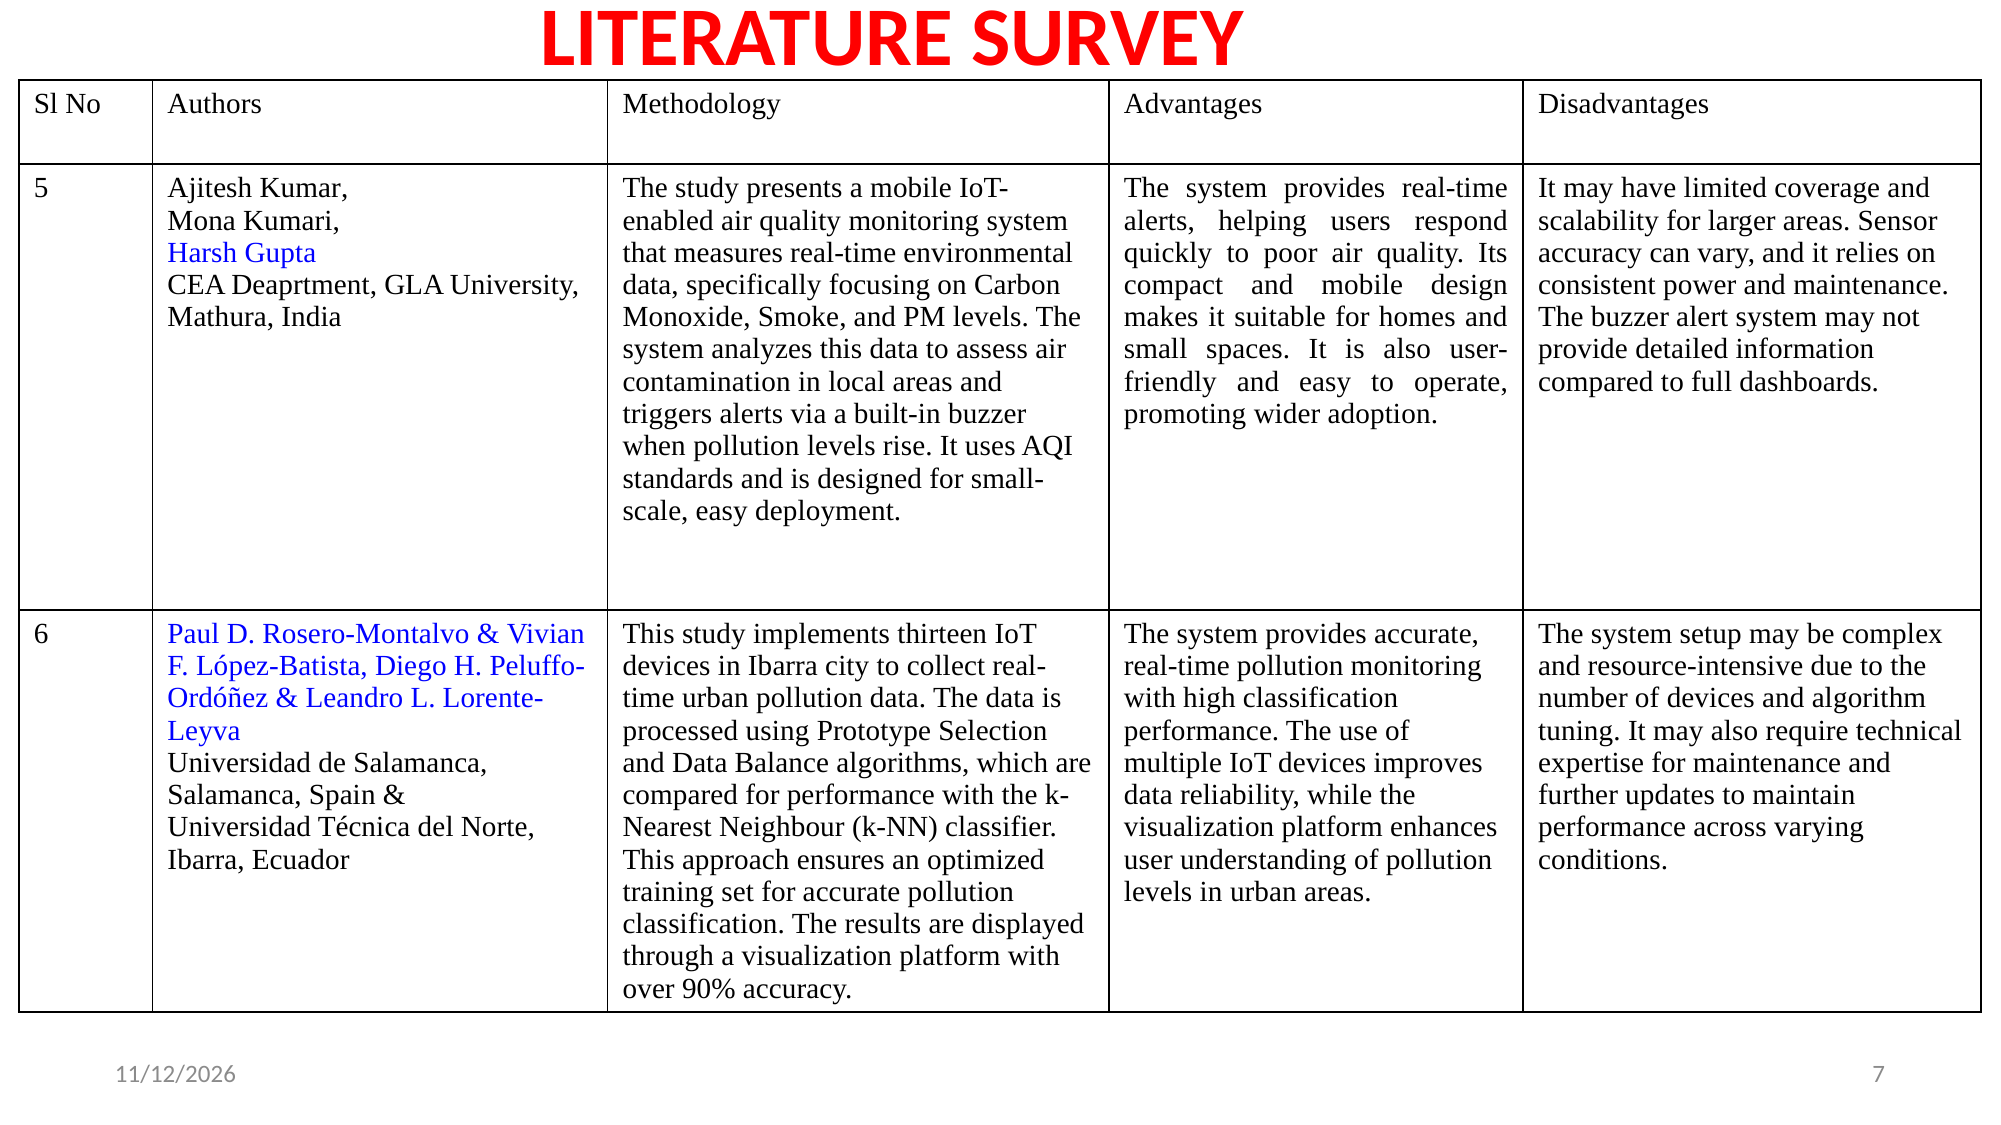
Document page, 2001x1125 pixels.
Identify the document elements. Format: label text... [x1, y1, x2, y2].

table_header Disadvantages [1524, 81, 1980, 163]
table_cell Ajitesh Kumar, Mona Kumari, Harsh Gupta CEA Deaprtment, GLA University, Mathura, India [153, 165, 607, 609]
table_cell It may have limited coverage and scalability for larger areas. Sensor accuracy can vary, and it relies on consistent power and maintenance. The buzzer alert system may not provide detailed information compared to full dashboards. [1524, 165, 1980, 609]
table_header Authors [153, 81, 607, 163]
text_box Literature Survey [524, 0, 1875, 79]
table_cell Paul D. Rosero-Montalvo & Vivian F. López-Batista, Diego H. Peluffo-Ordóñez & Leandro L. Lorente-Leyva Universidad de Salamanca, Salamanca, Spain & Universidad Técnica del Norte, Ibarra, Ecuador [153, 611, 607, 1011]
table_cell 6 [20, 611, 152, 1011]
table_cell This study implements thirteen IoT devices in Ibarra city to collect real-time urban pollution data. The data is processed using Prototype Selection and Data Balance algorithms, which are compared for performance with the k-Nearest Neighbour (k-NN) classifier. This approach ensures an optimized training set for accurate pollution classification. The results are displayed through a visualization platform with over 90% accuracy. [608, 611, 1108, 937]
table_cell The study presents a mobile IoT-enabled air quality monitoring system that measures real-time environmental data, specifically focusing on Carbon Monoxide, Smoke, and PM levels. The system analyzes this data to assess air contamination in local areas and triggers alerts via a built-in buzzer when pollution levels rise. It uses AQI standards and is designed for small-scale, easy deployment. [608, 165, 1108, 609]
table_cell The system provides accurate, real-time pollution monitoring with high classification performance. The use of multiple IoT devices improves data reliability, while the visualization platform enhances user understanding of pollution levels in urban areas. [1110, 611, 1522, 937]
table_header Sl No [20, 81, 152, 163]
table_header Methodology [608, 81, 1108, 163]
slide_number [99, 1042, 154, 1103]
table_cell The system provides real-time alerts, helping users respond quickly to poor air quality. Its compact and mobile design makes it suitable for homes and small spaces. It is also user-friendly and easy to operate, promoting wider adoption. [1110, 165, 1522, 609]
text_box [154, 937, 1955, 1125]
table_cell 5 [20, 165, 152, 609]
table_header Advantages [1110, 81, 1522, 163]
table_cell The system setup may be complex and resource-intensive due to the number of devices and algorithm tuning. It may also require technical expertise for maintenance and further updates to maintain performance across varying conditions. [1524, 611, 1980, 1011]
